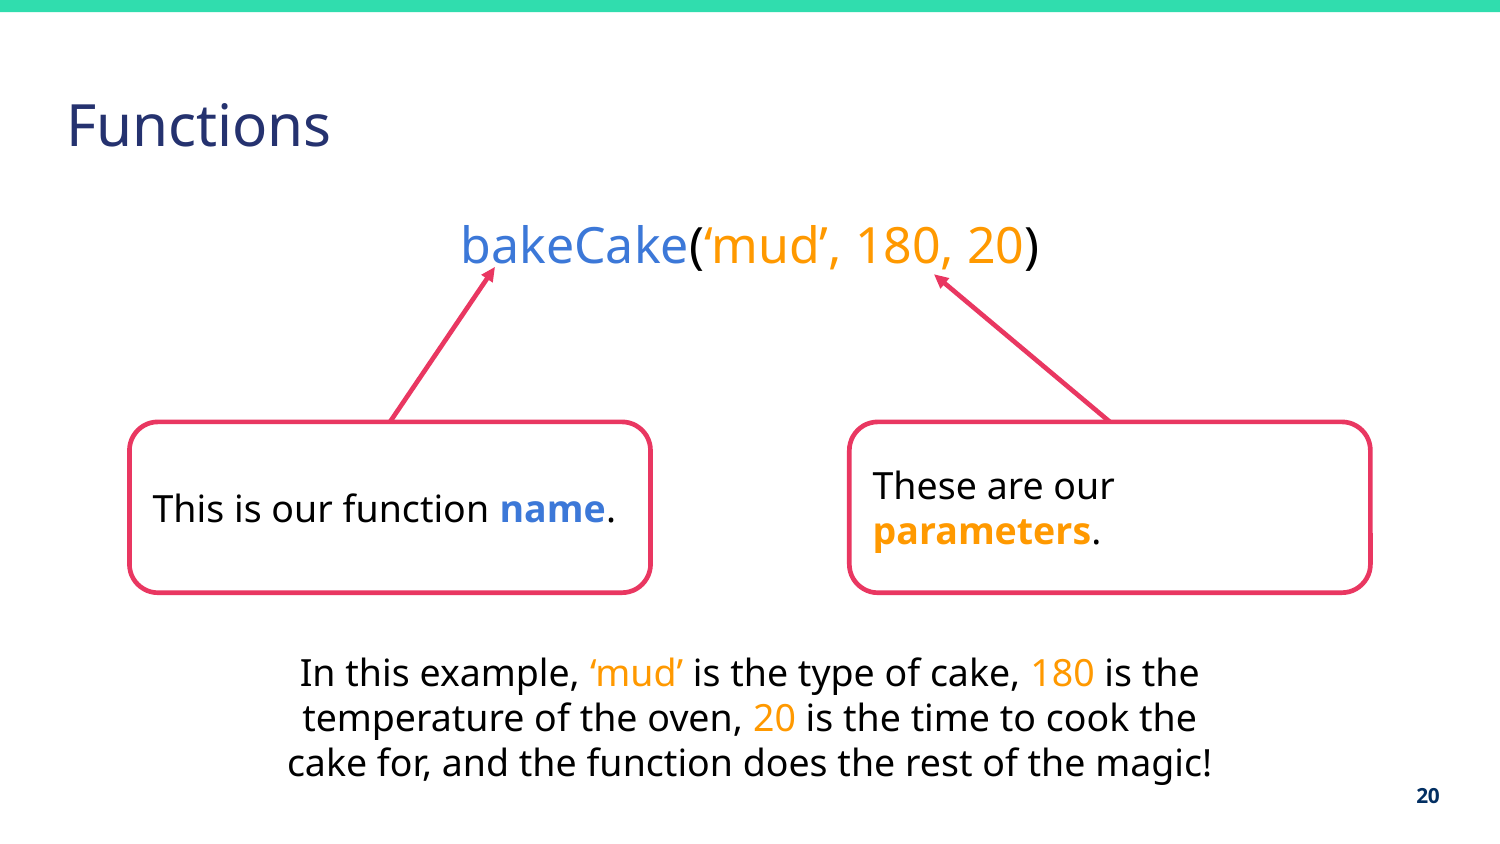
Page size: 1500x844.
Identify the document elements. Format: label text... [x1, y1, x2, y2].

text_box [933, 274, 1111, 423]
text_box 20 [1364, 764, 1455, 830]
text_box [389, 266, 495, 423]
title Functions [51, 72, 1449, 167]
text_box In this example, ‘mud’ is the type of cake, 180 is the temperature of the oven, 20 is the time to cook the cake for, and the function does the rest of the magic! [235, 630, 1265, 802]
list bakeCake(‘mud’, 180, 20) [51, 189, 1449, 360]
text_box These are our parameters. [849, 421, 1371, 593]
text_box This is our function name. [129, 421, 651, 593]
